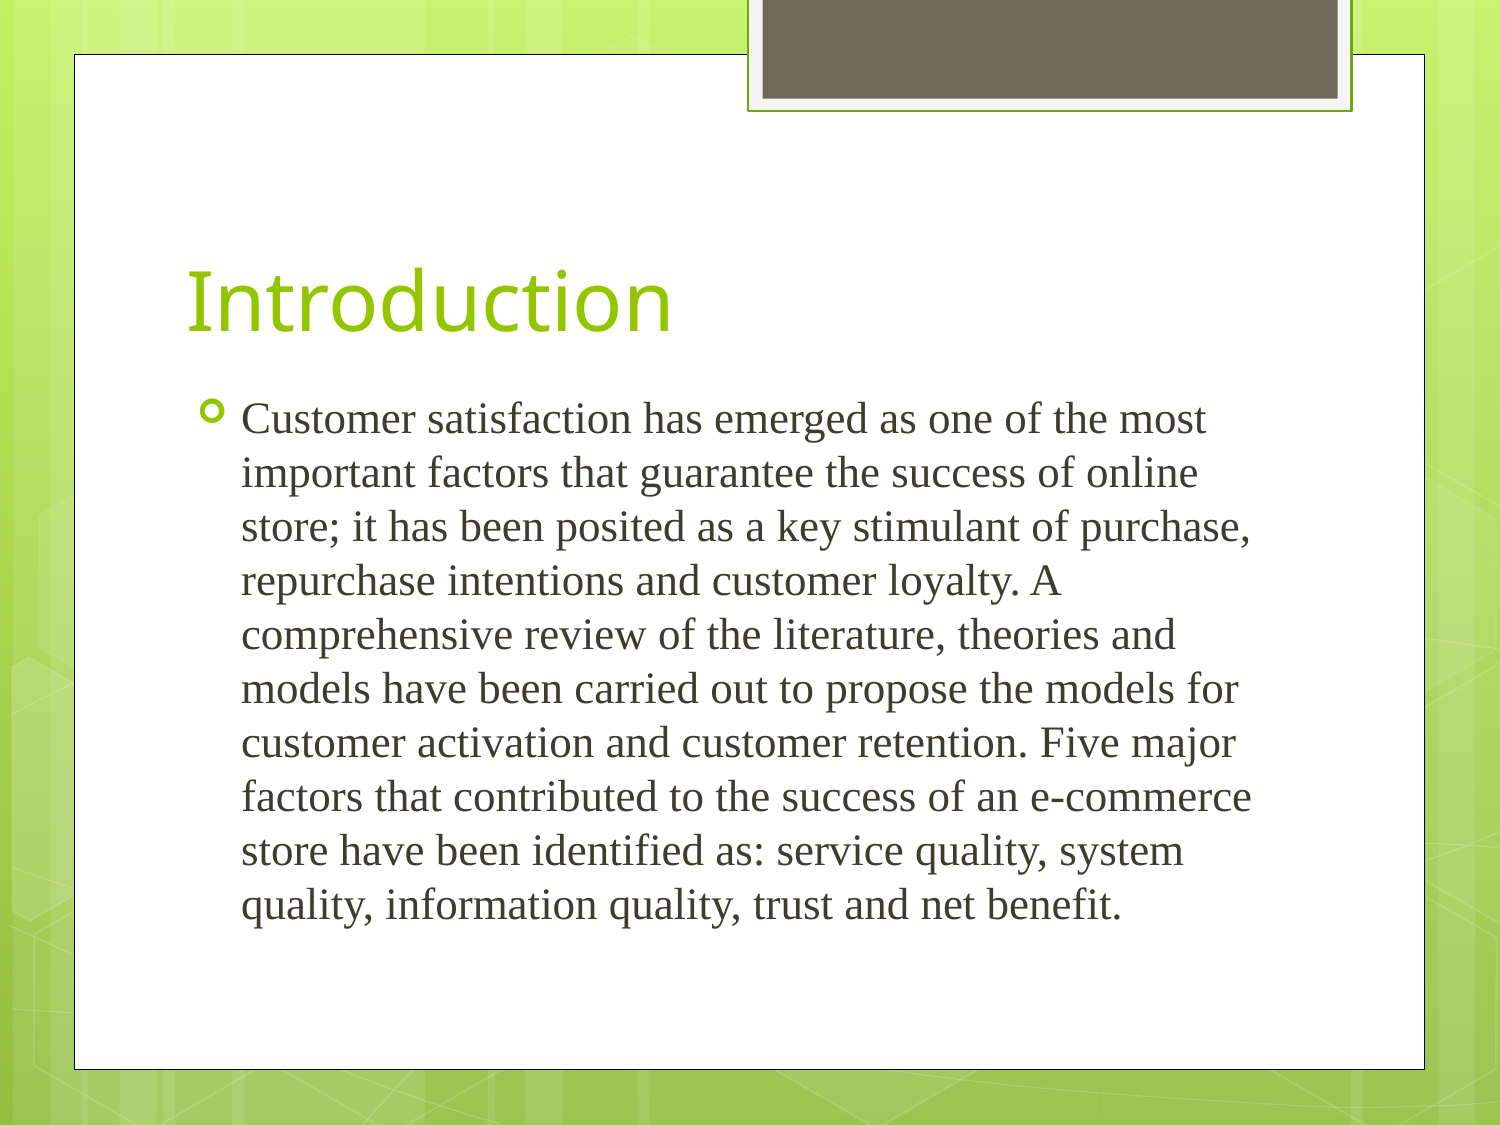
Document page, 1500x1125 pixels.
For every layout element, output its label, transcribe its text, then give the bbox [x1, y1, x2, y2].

title Introduction [171, 168, 1324, 357]
list Customer satisfaction has emerged as one of the most important factors that guarantee the success of online store; it has been posited as a key stimulant of purchase, repurchase intentions and customer loyalty. A comprehensive review of the literature, theories and models have been carried out to propose the models for customer activation and customer retention. Five major factors that contributed to the success of an e-commerce store have been identified as: service quality, system quality, information quality, trust and net benefit. [171, 381, 1283, 957]
